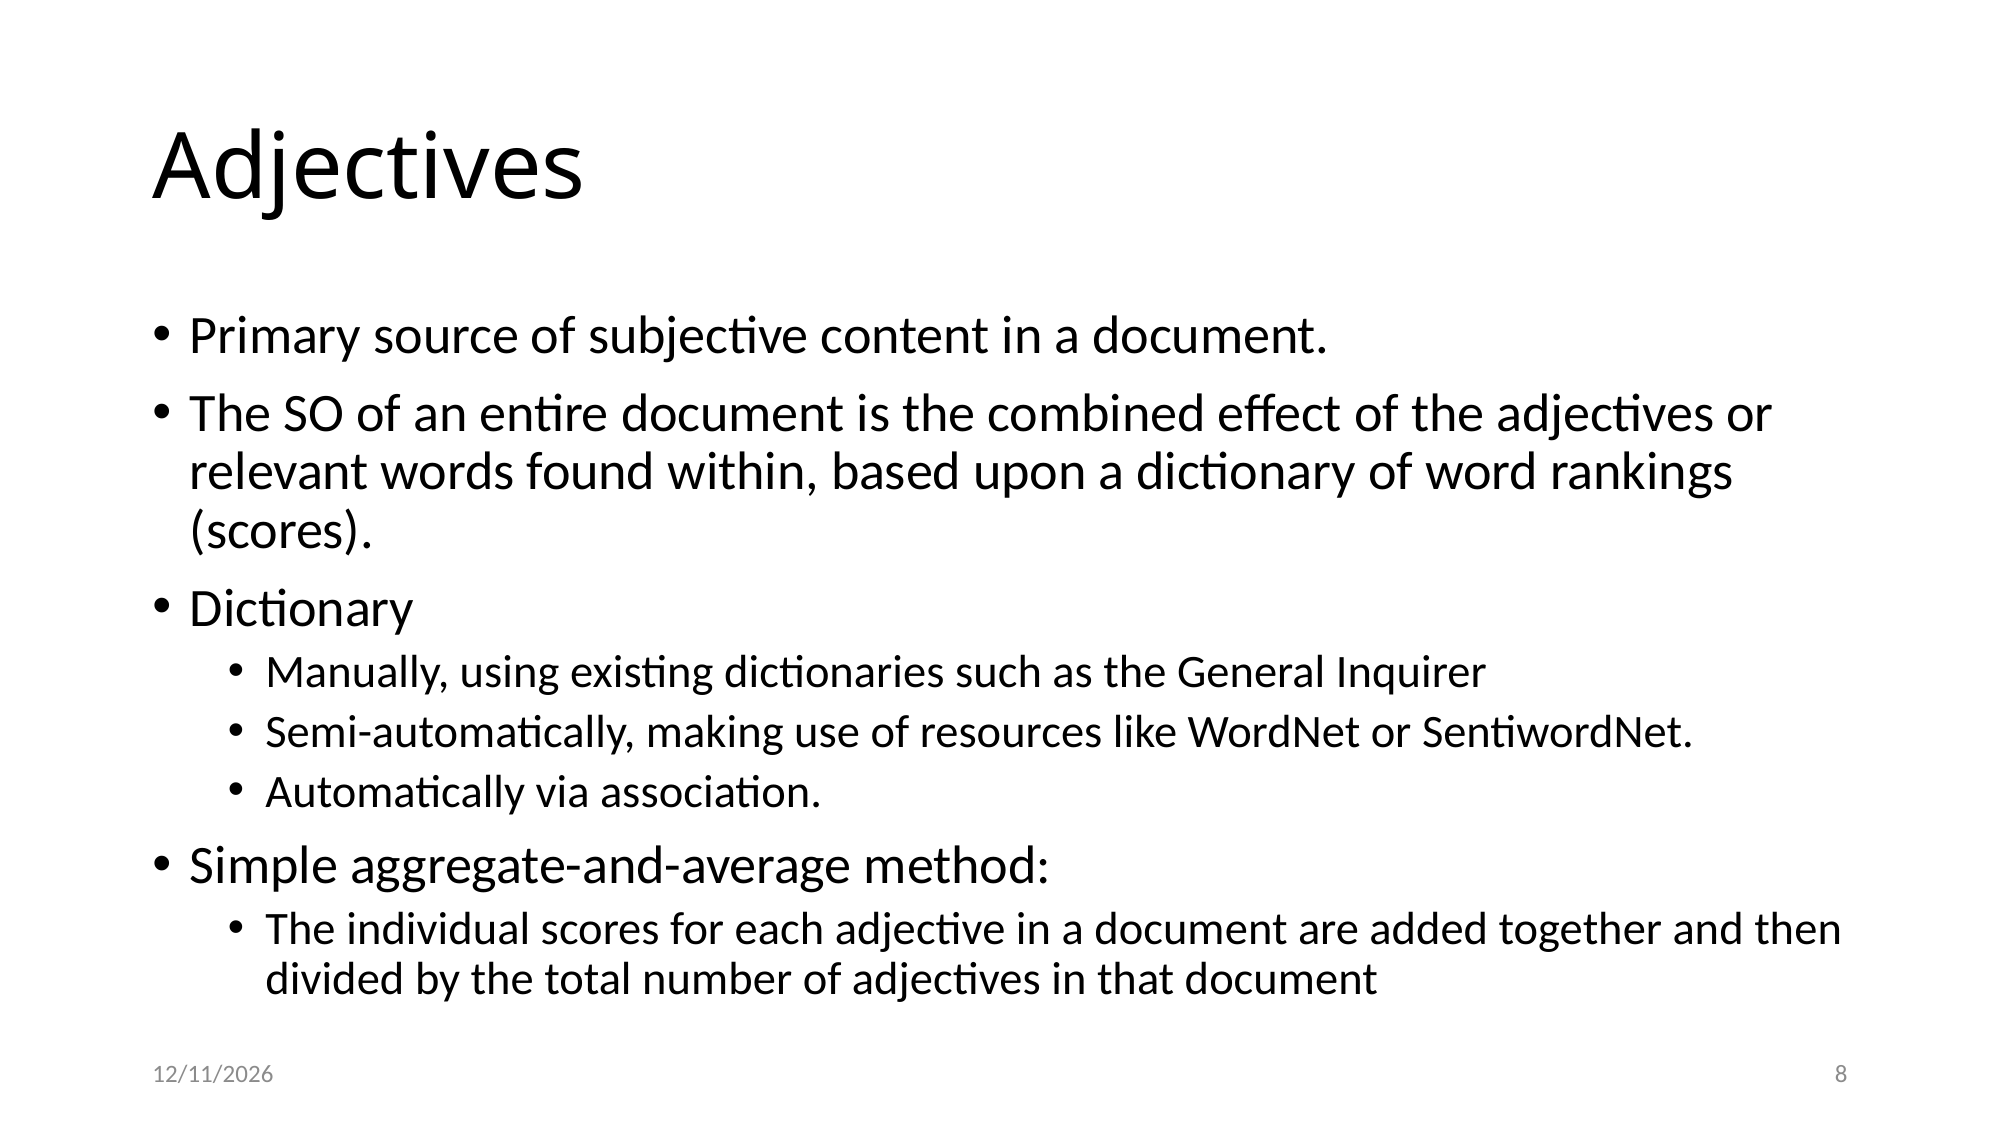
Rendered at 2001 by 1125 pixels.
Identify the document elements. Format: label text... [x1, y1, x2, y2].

list Primary source of subjective content in a document. The SO of an entire document is the combined effect of the adjectives or relevant words found within, based upon a dictionary of word rankings (scores). Dictionary Manually, using existing dictionaries such as the General Inquirer Semi-automatically, making use of resources like WordNet or SentiwordNet. Automatically via association. Simple aggregate-and-average method: The individual scores for each adjective in a document are added together and then divided by the total number of adjectives in that document [137, 299, 1863, 1014]
title Adjectives [137, 59, 1863, 278]
slide_number 8 [1412, 1042, 1863, 1103]
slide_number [137, 1042, 588, 1103]
